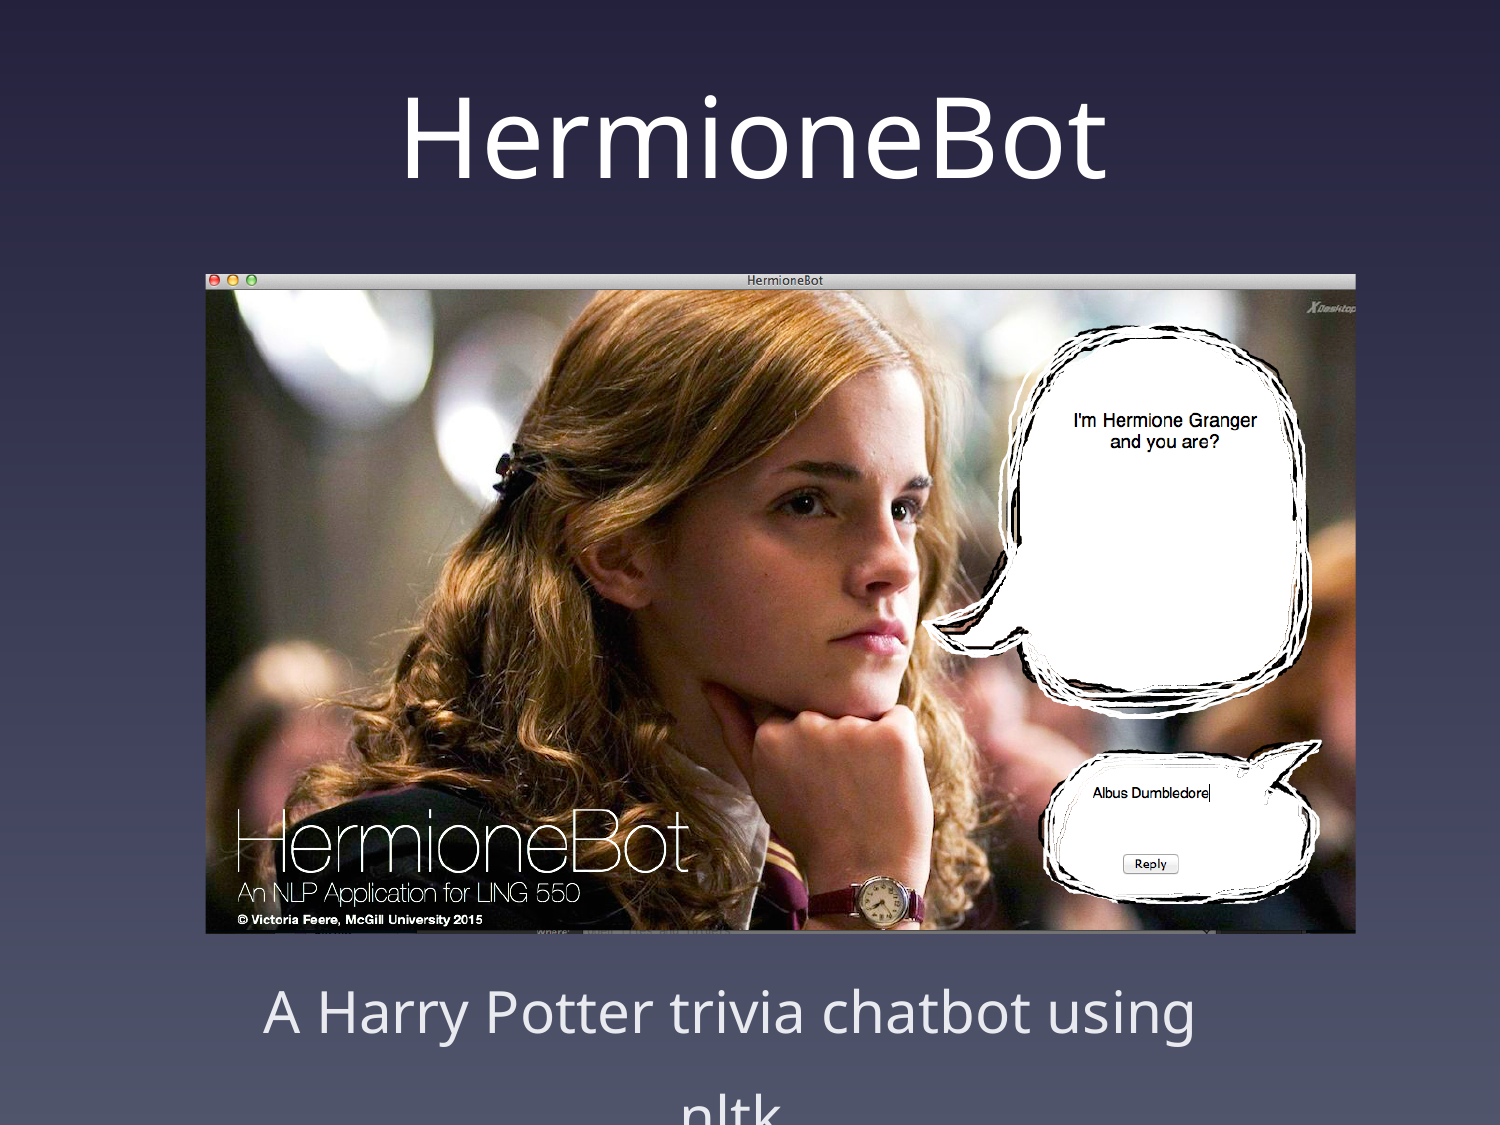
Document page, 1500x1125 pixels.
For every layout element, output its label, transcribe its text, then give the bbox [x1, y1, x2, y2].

picture [205, 273, 1356, 934]
title HermioneBot [135, 37, 1411, 209]
subtitle A Harry Potter trivia chatbot using nltk [205, 941, 1256, 1098]
